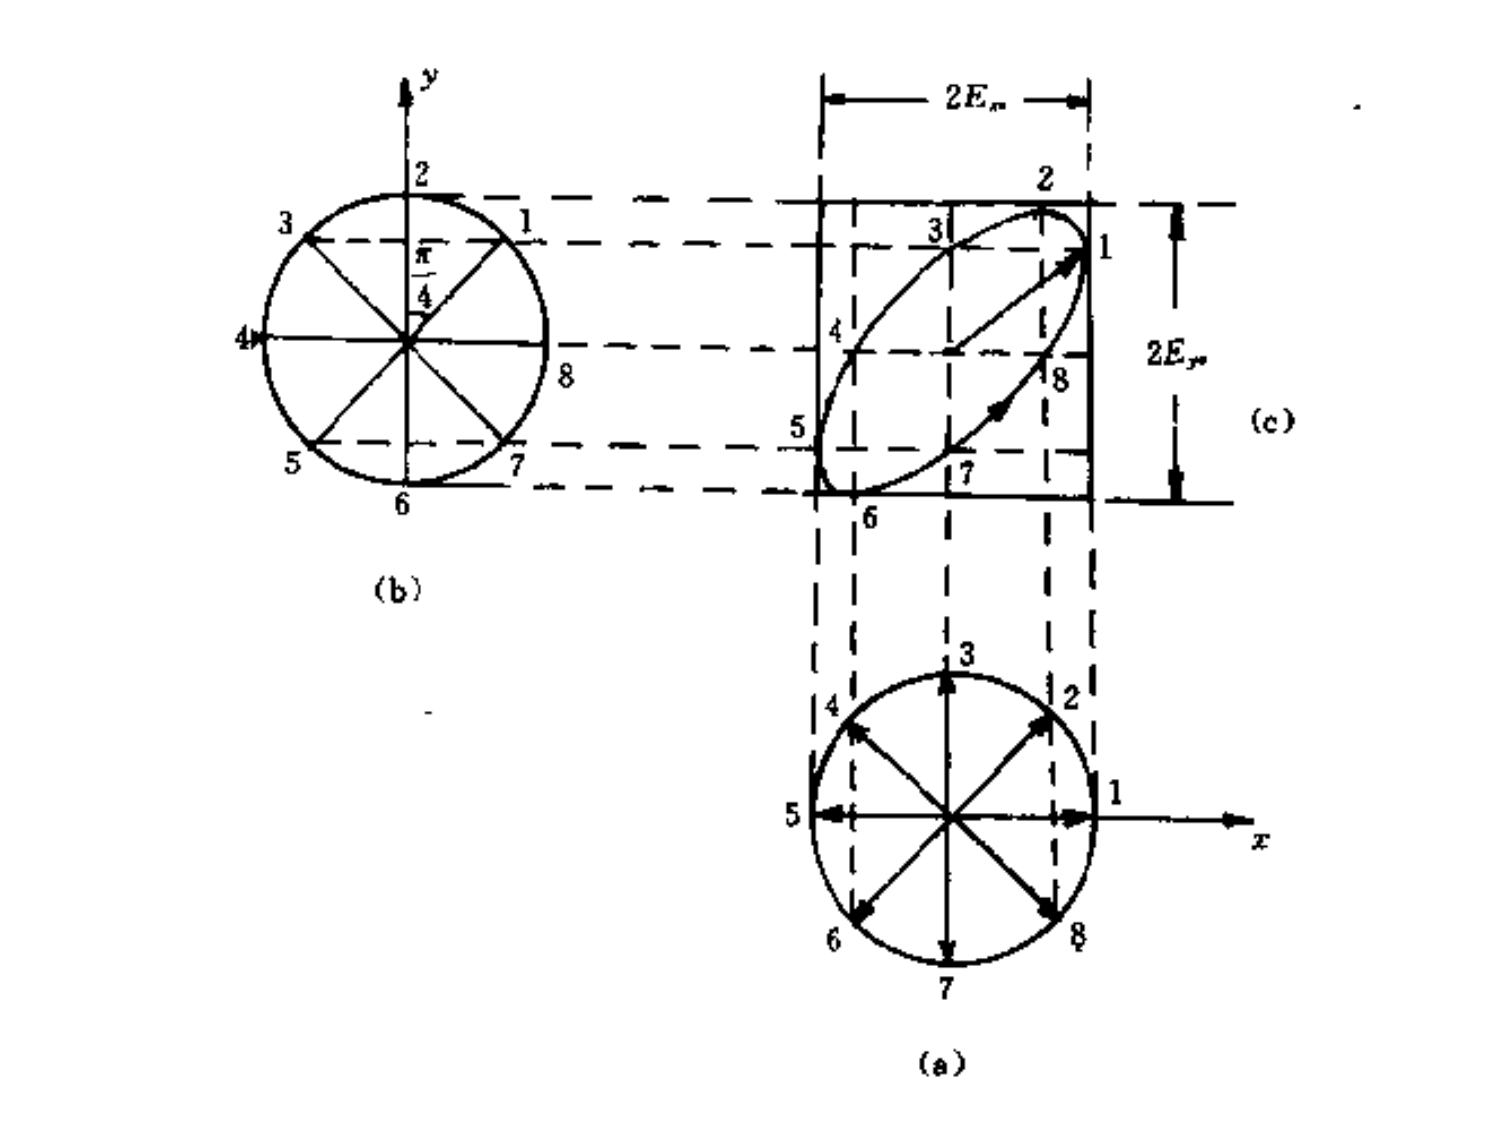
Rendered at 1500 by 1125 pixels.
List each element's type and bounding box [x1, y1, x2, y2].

picture [159, 0, 1388, 1125]
